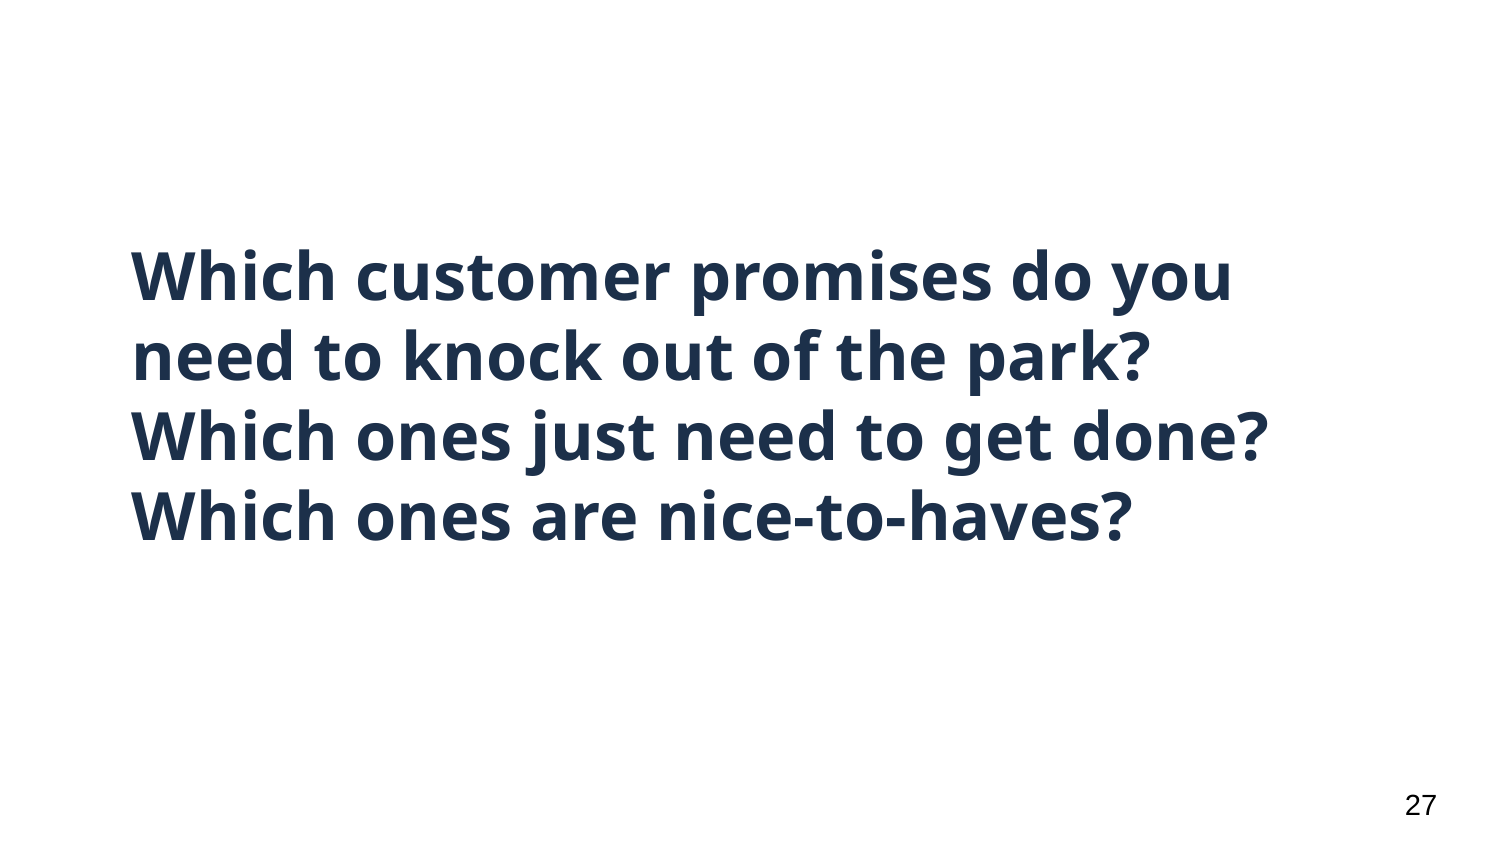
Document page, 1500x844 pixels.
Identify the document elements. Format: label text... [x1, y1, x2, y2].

title Which customer promises do you need to knock out of the park? Which ones just need to get done? Which ones are nice-to-haves? [116, 87, 1329, 701]
slide_number ‹#› [1389, 781, 1480, 825]
